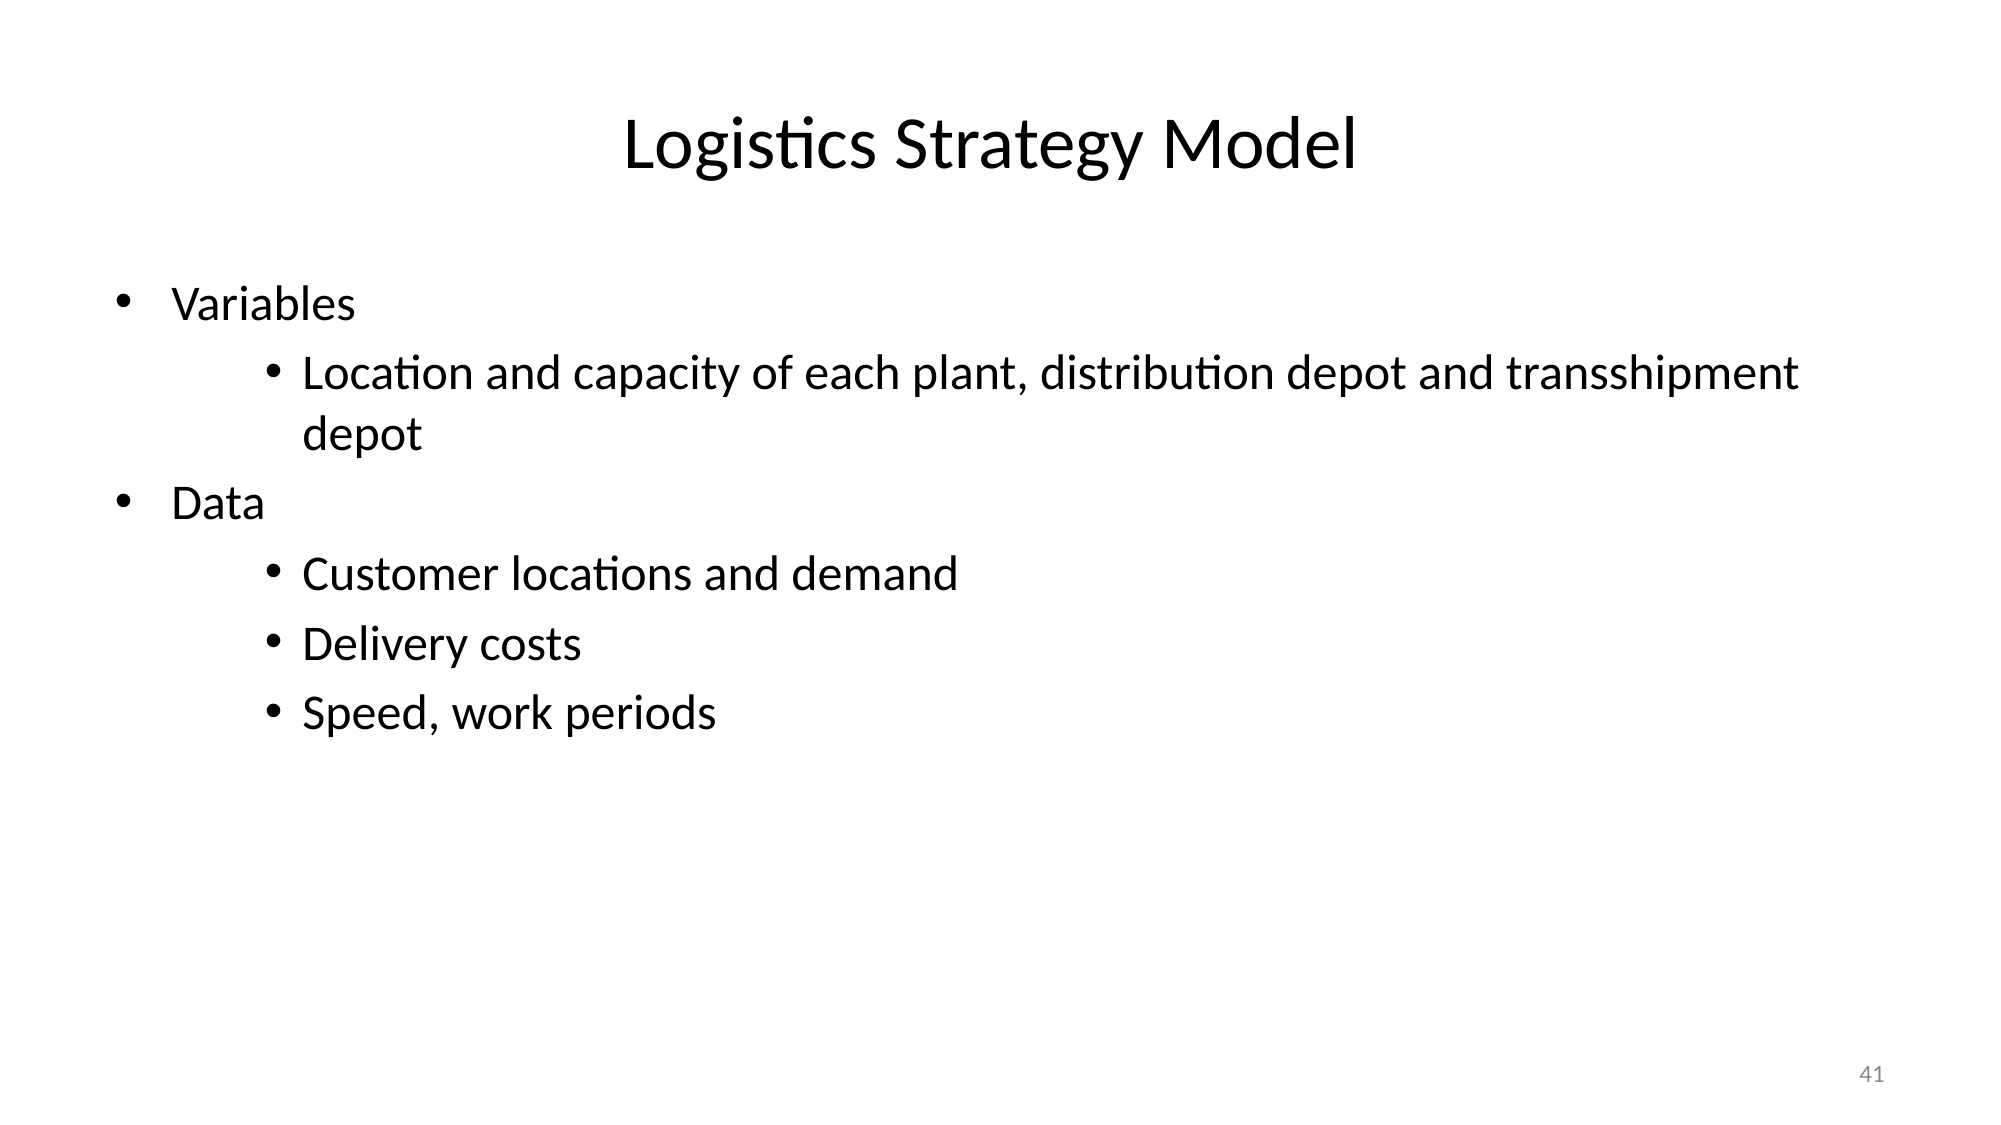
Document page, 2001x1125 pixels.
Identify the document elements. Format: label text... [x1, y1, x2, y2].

slide_number 41 [1433, 1042, 1900, 1103]
title Logistics Strategy Model [99, 45, 1900, 233]
list Variables Location and capacity of each plant, distribution depot and transshipment depot Data Customer locations and demand Delivery costs Speed, work periods [99, 262, 1900, 1005]
